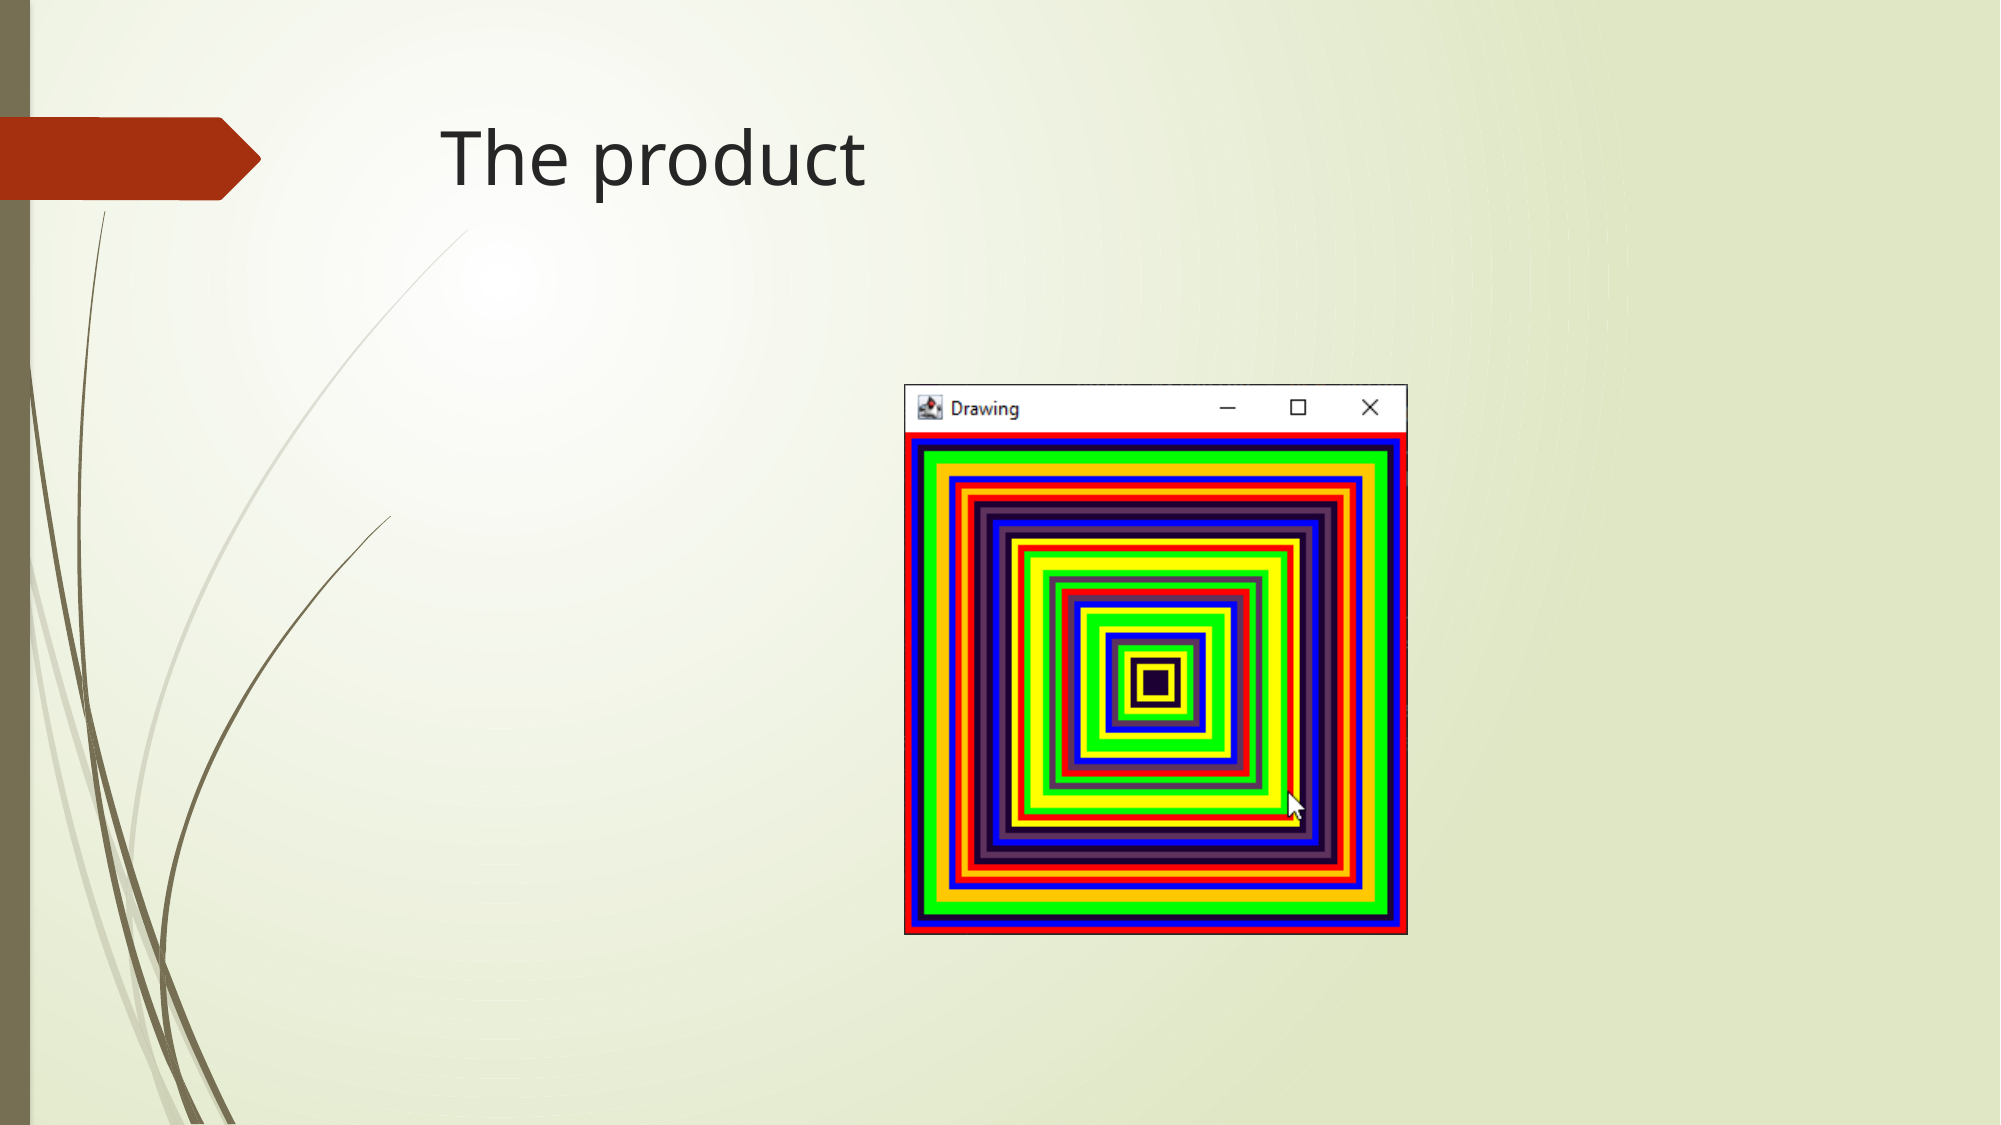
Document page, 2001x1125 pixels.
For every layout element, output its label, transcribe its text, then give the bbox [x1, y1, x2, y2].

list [904, 384, 1408, 936]
title The product [425, 102, 1888, 313]
